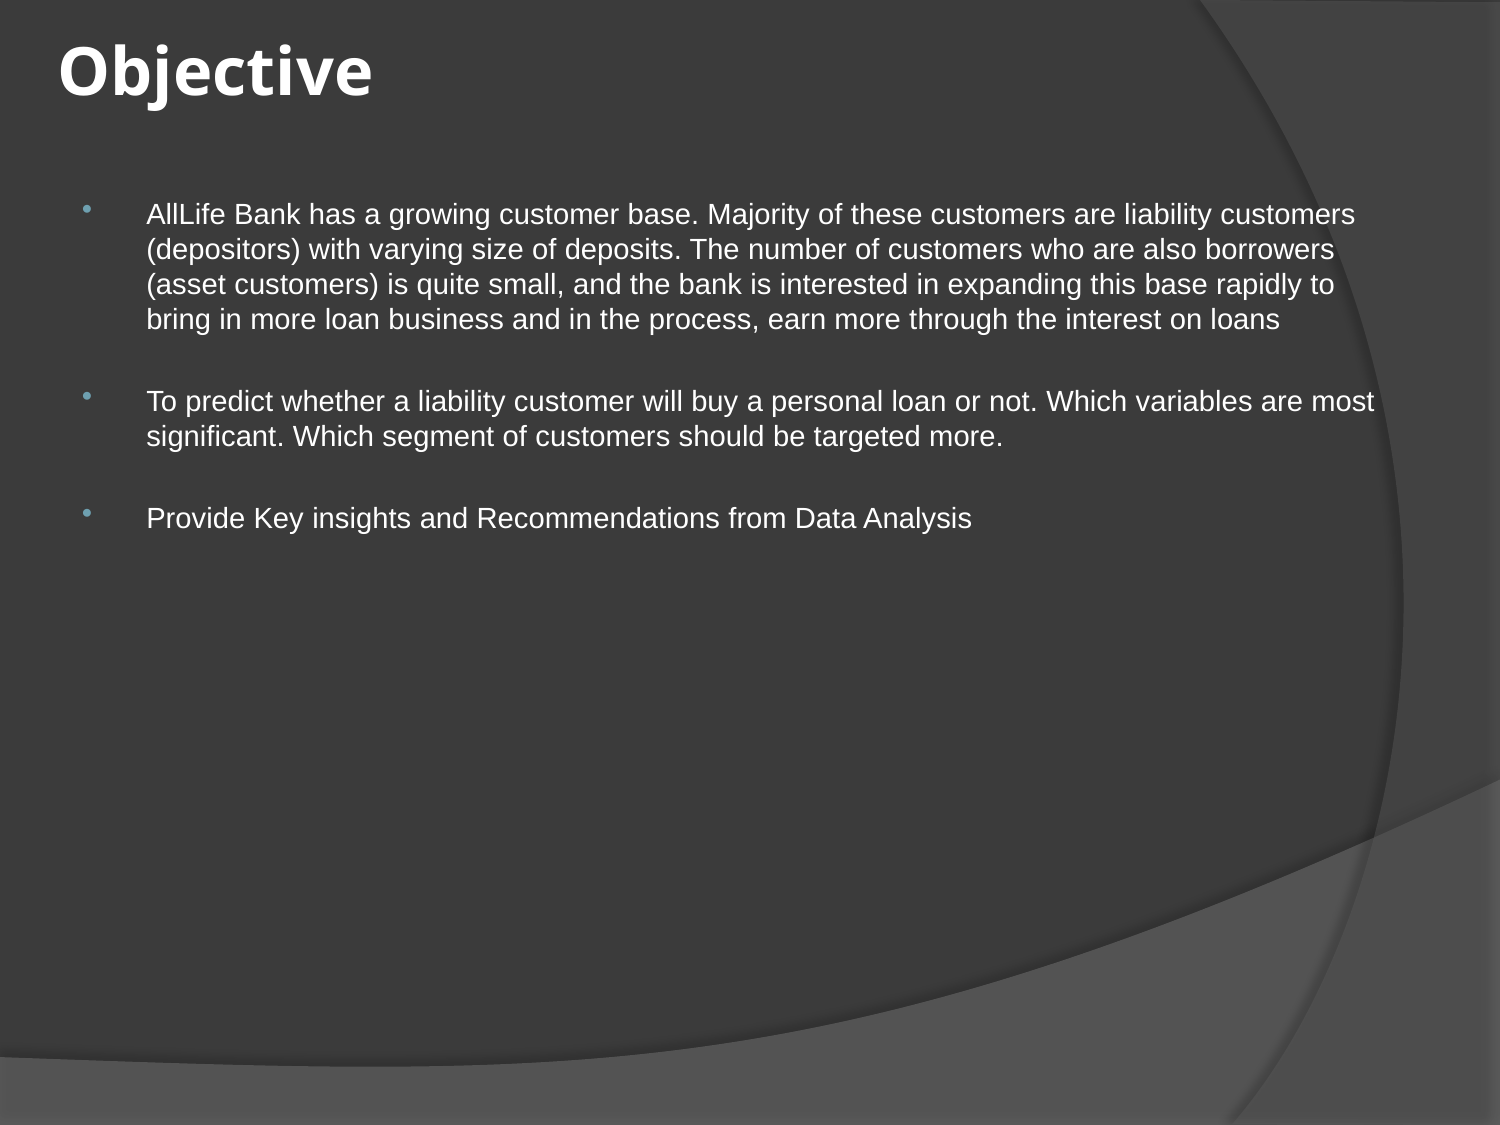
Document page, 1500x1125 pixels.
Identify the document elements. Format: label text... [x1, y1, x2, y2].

list AllLife Bank has a growing customer base. Majority of these customers are liability customers (depositors) with varying size of deposits. The number of customers who are also borrowers (asset customers) is quite small, and the bank is interested in expanding this base rapidly to bring in more loan business and in the process, earn more through the interest on loans To predict whether a liability customer will buy a personal loan or not. Which variables are most significant. Which segment of customers should be targeted more. Provide Key insights and Recommendations from Data Analysis [62, 187, 1413, 930]
title Objective [50, 0, 1275, 163]
